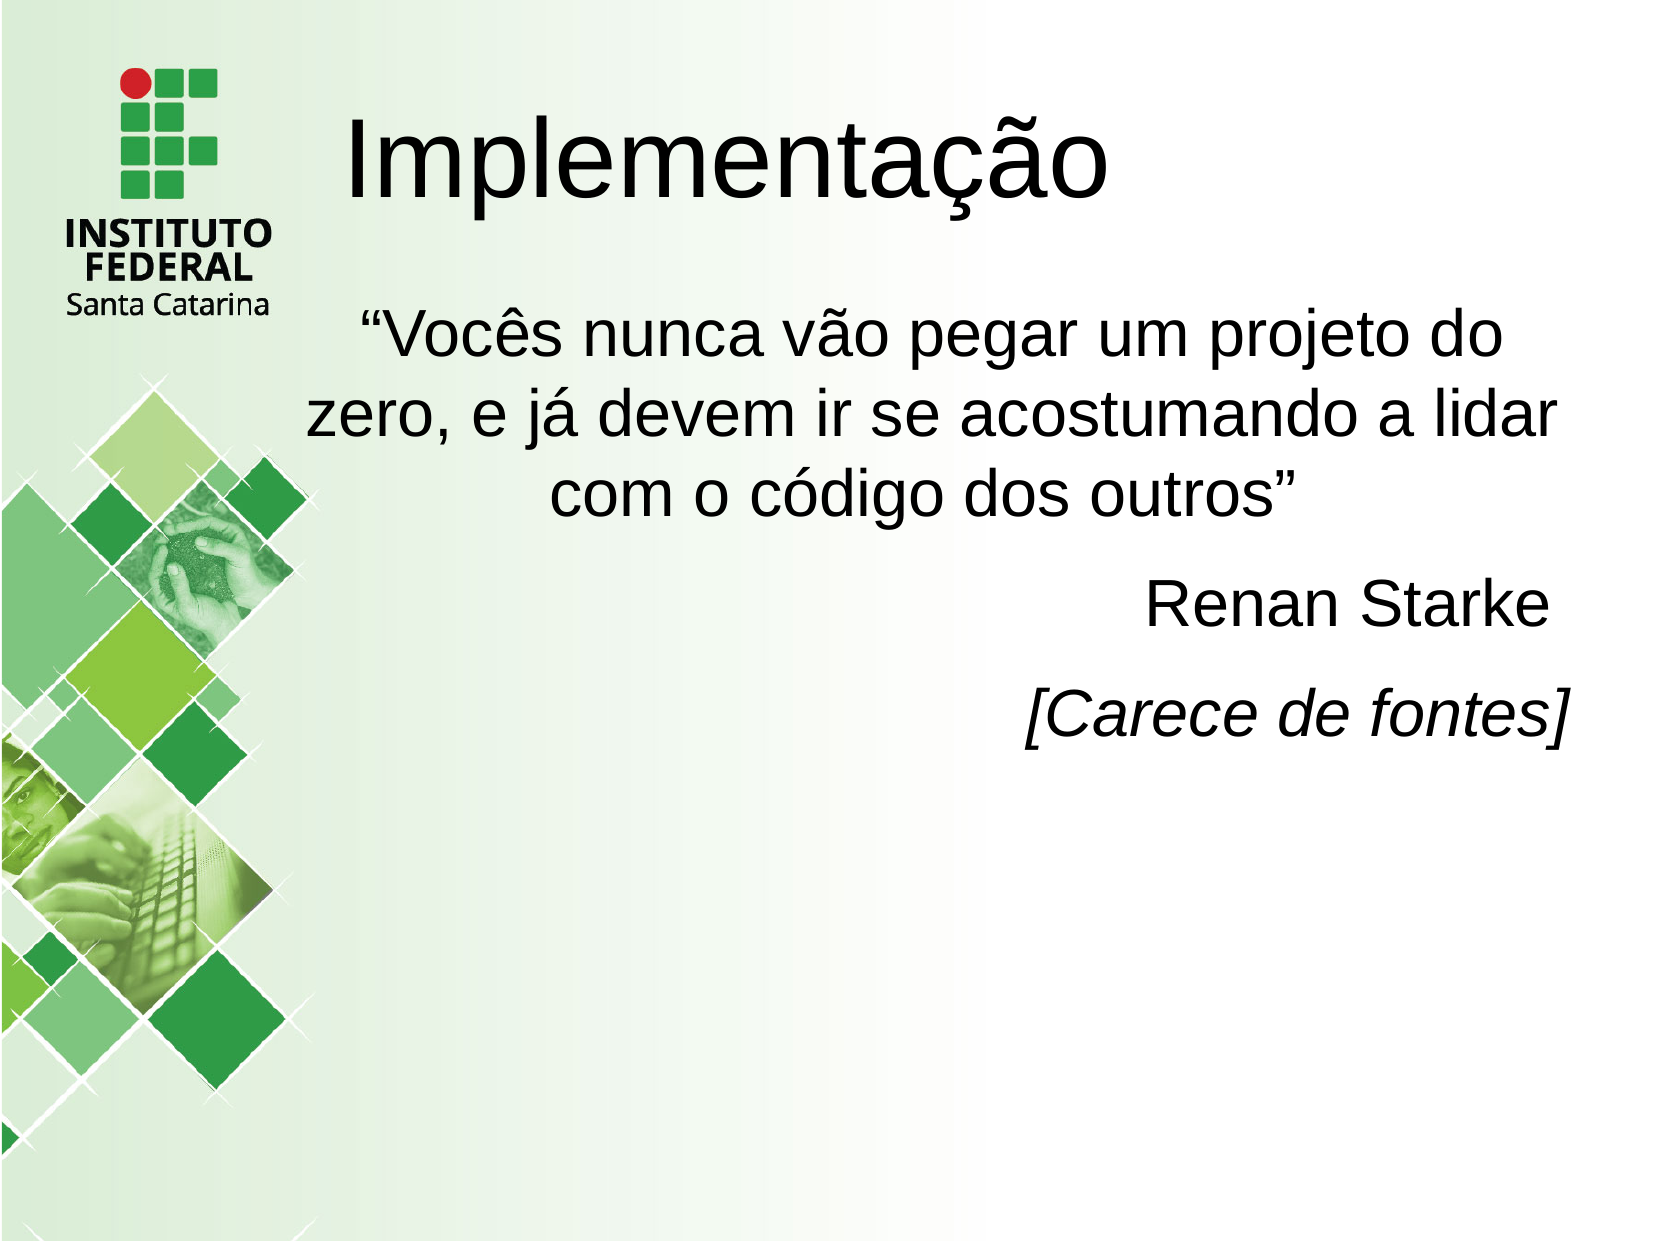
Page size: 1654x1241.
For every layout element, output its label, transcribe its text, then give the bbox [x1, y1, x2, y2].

text_box Implementação [342, 49, 1571, 257]
picture [1, 0, 1654, 1241]
text_box “Vocês nunca vão pegar um projeto do zero, e já devem ir se acostumando a lidar com o código dos outros” Renan Starke [Carece de fontes] [295, 290, 1571, 1009]
